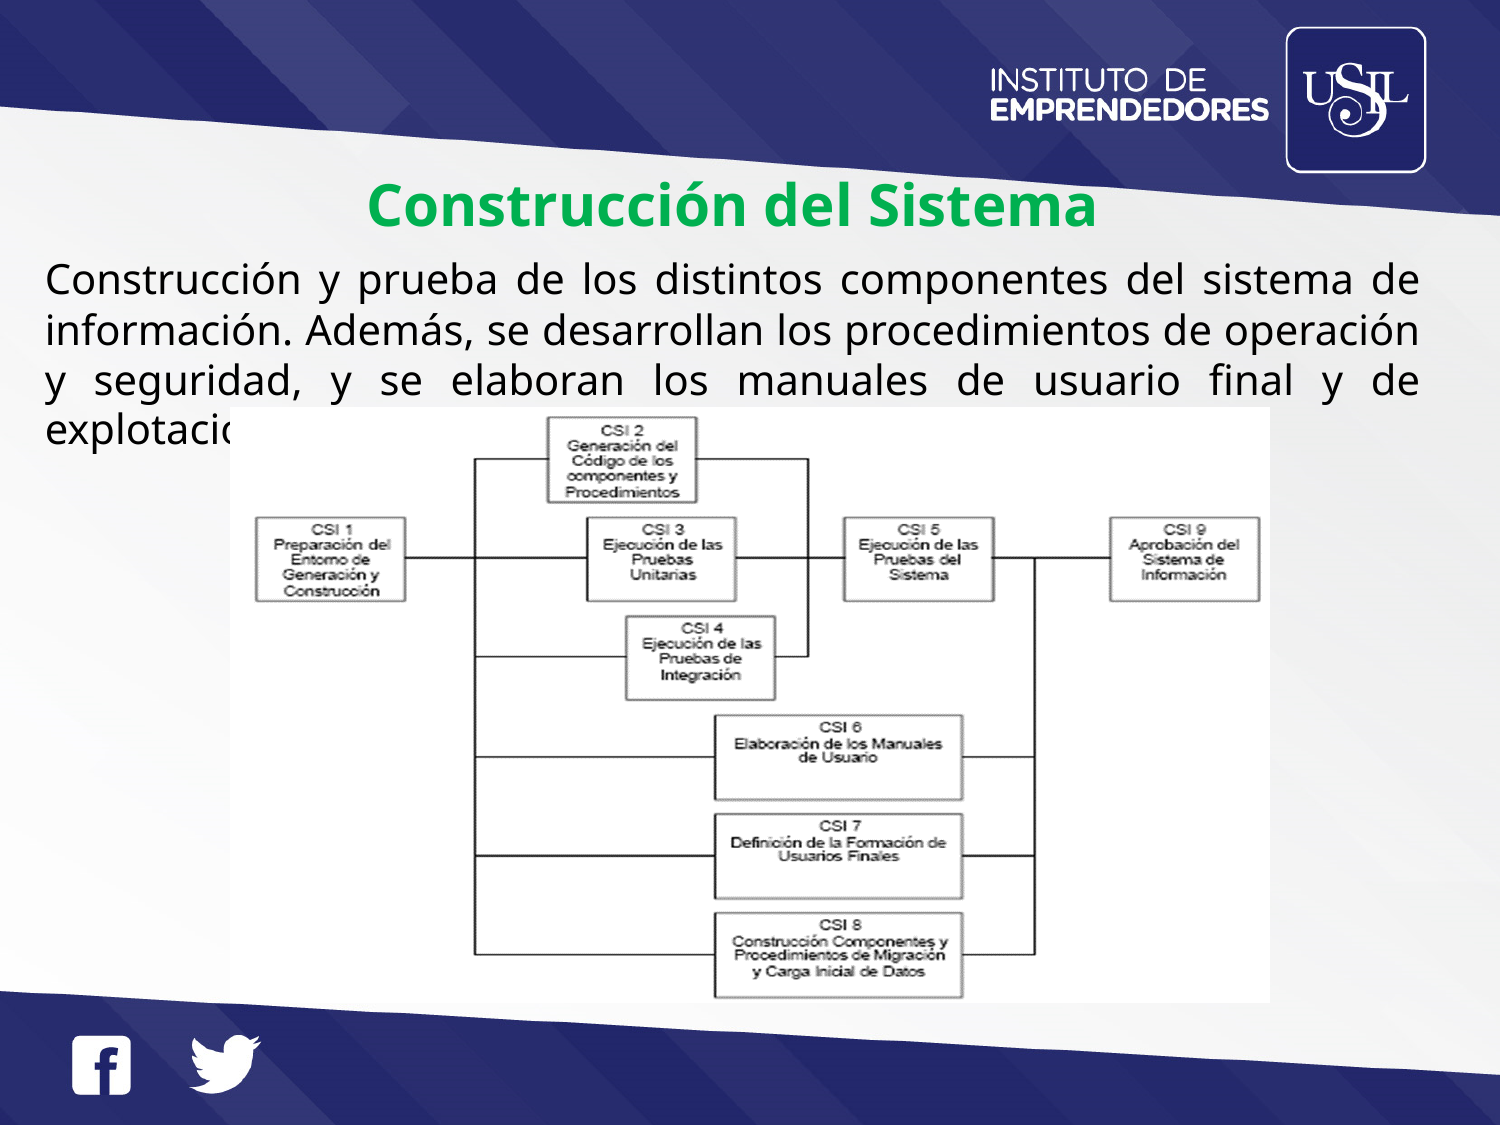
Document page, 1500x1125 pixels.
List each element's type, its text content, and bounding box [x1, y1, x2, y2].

text_box Construcción y prueba de los distintos componentes del sistema de información. Además, se desarrollan los procedimientos de operación y seguridad, y se elaboran los manuales de usuario final y de explotación. [30, 245, 1436, 461]
text_box Construcción del Sistema [35, 160, 1430, 245]
picture [0, 0, 1500, 1125]
